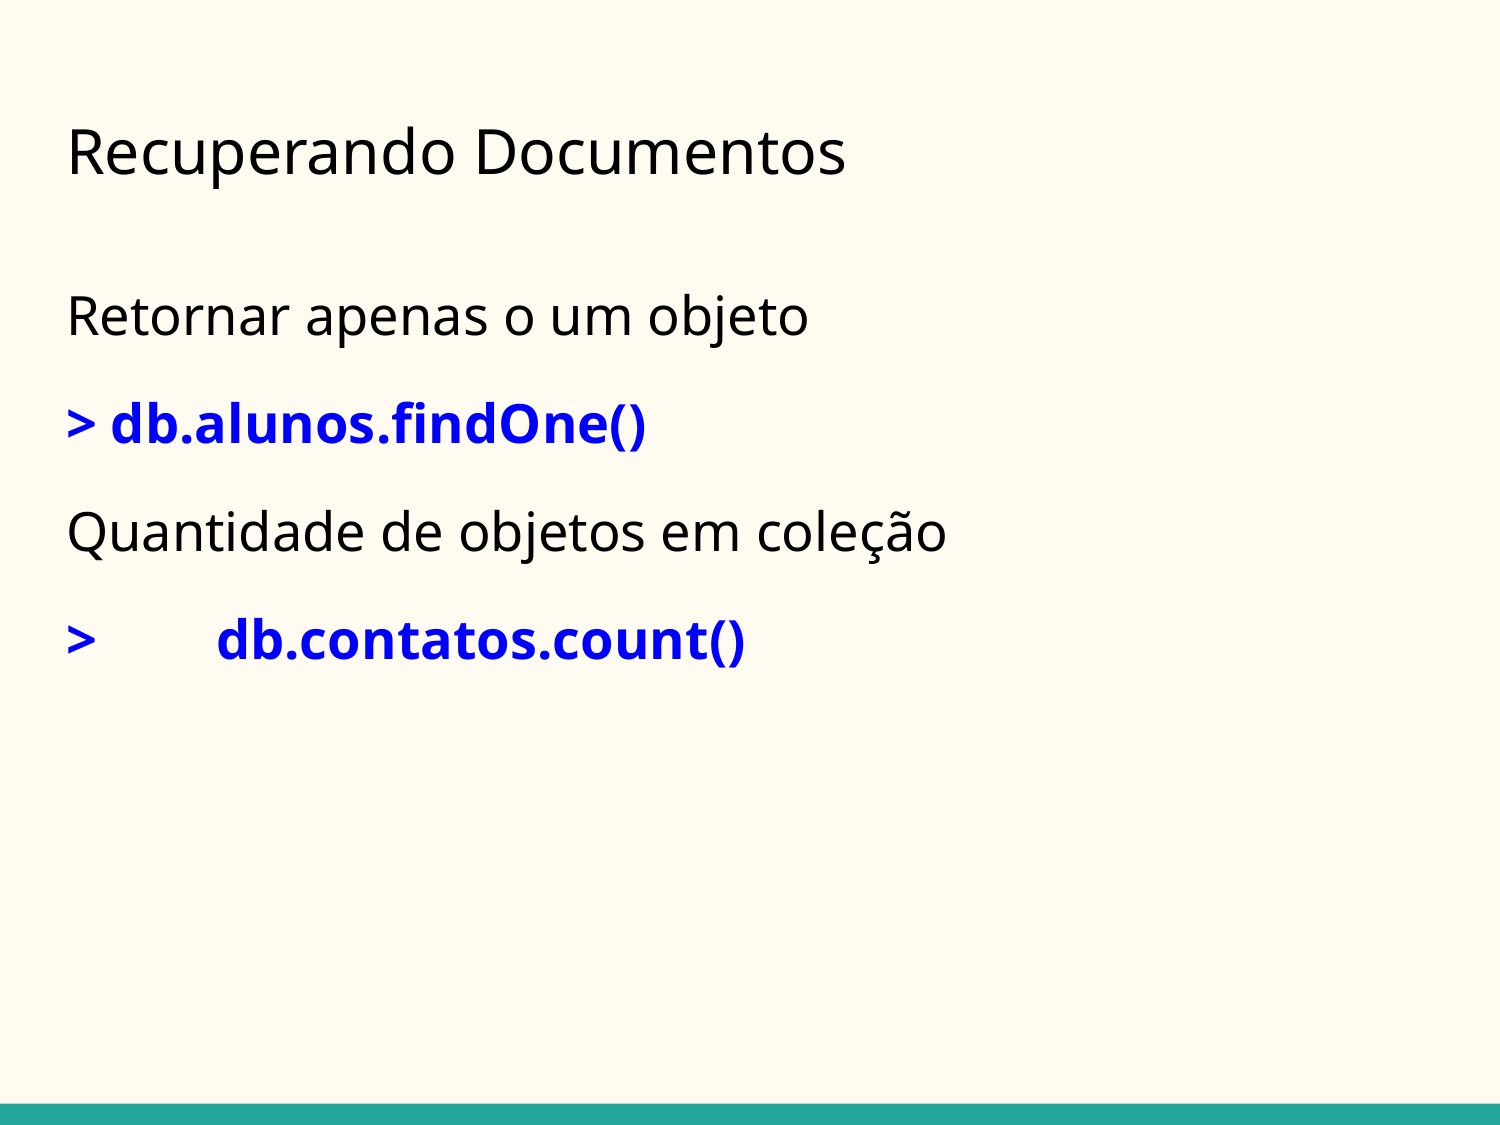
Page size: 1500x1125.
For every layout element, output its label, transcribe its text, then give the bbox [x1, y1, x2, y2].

title Recuperando Documentos [51, 97, 1449, 232]
list Retornar apenas o um objeto > db.alunos.findOne() Quantidade de objetos em coleção > db.contatos.count() [51, 256, 1449, 1000]
